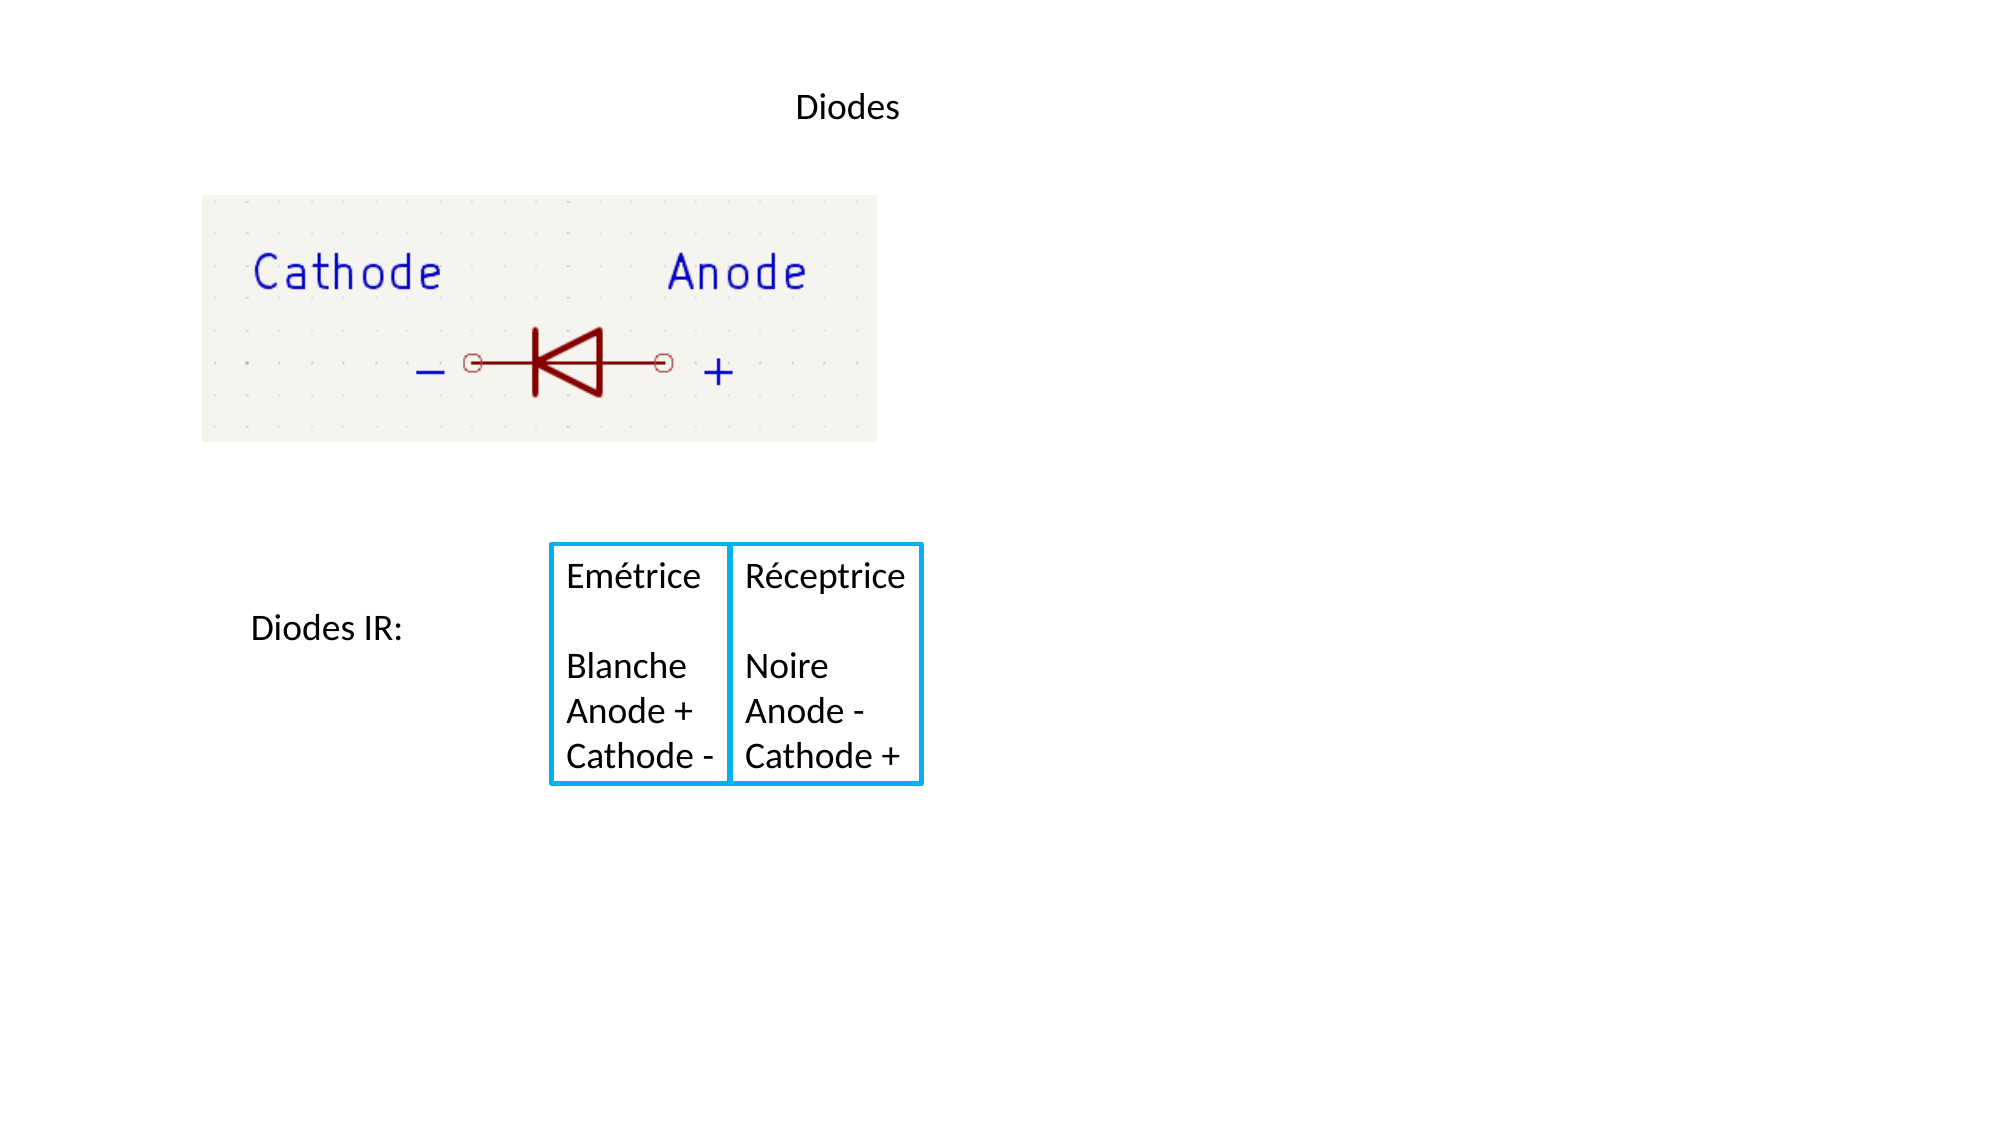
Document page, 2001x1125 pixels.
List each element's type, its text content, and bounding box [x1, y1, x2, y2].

text_box Emétrice Blanche Anode + Cathode - [551, 543, 730, 784]
text_box Diodes IR: [235, 596, 419, 656]
text_box Diodes [780, 74, 916, 134]
picture [202, 195, 877, 442]
text_box Réceptrice Noire Anode - Cathode + [730, 544, 922, 784]
